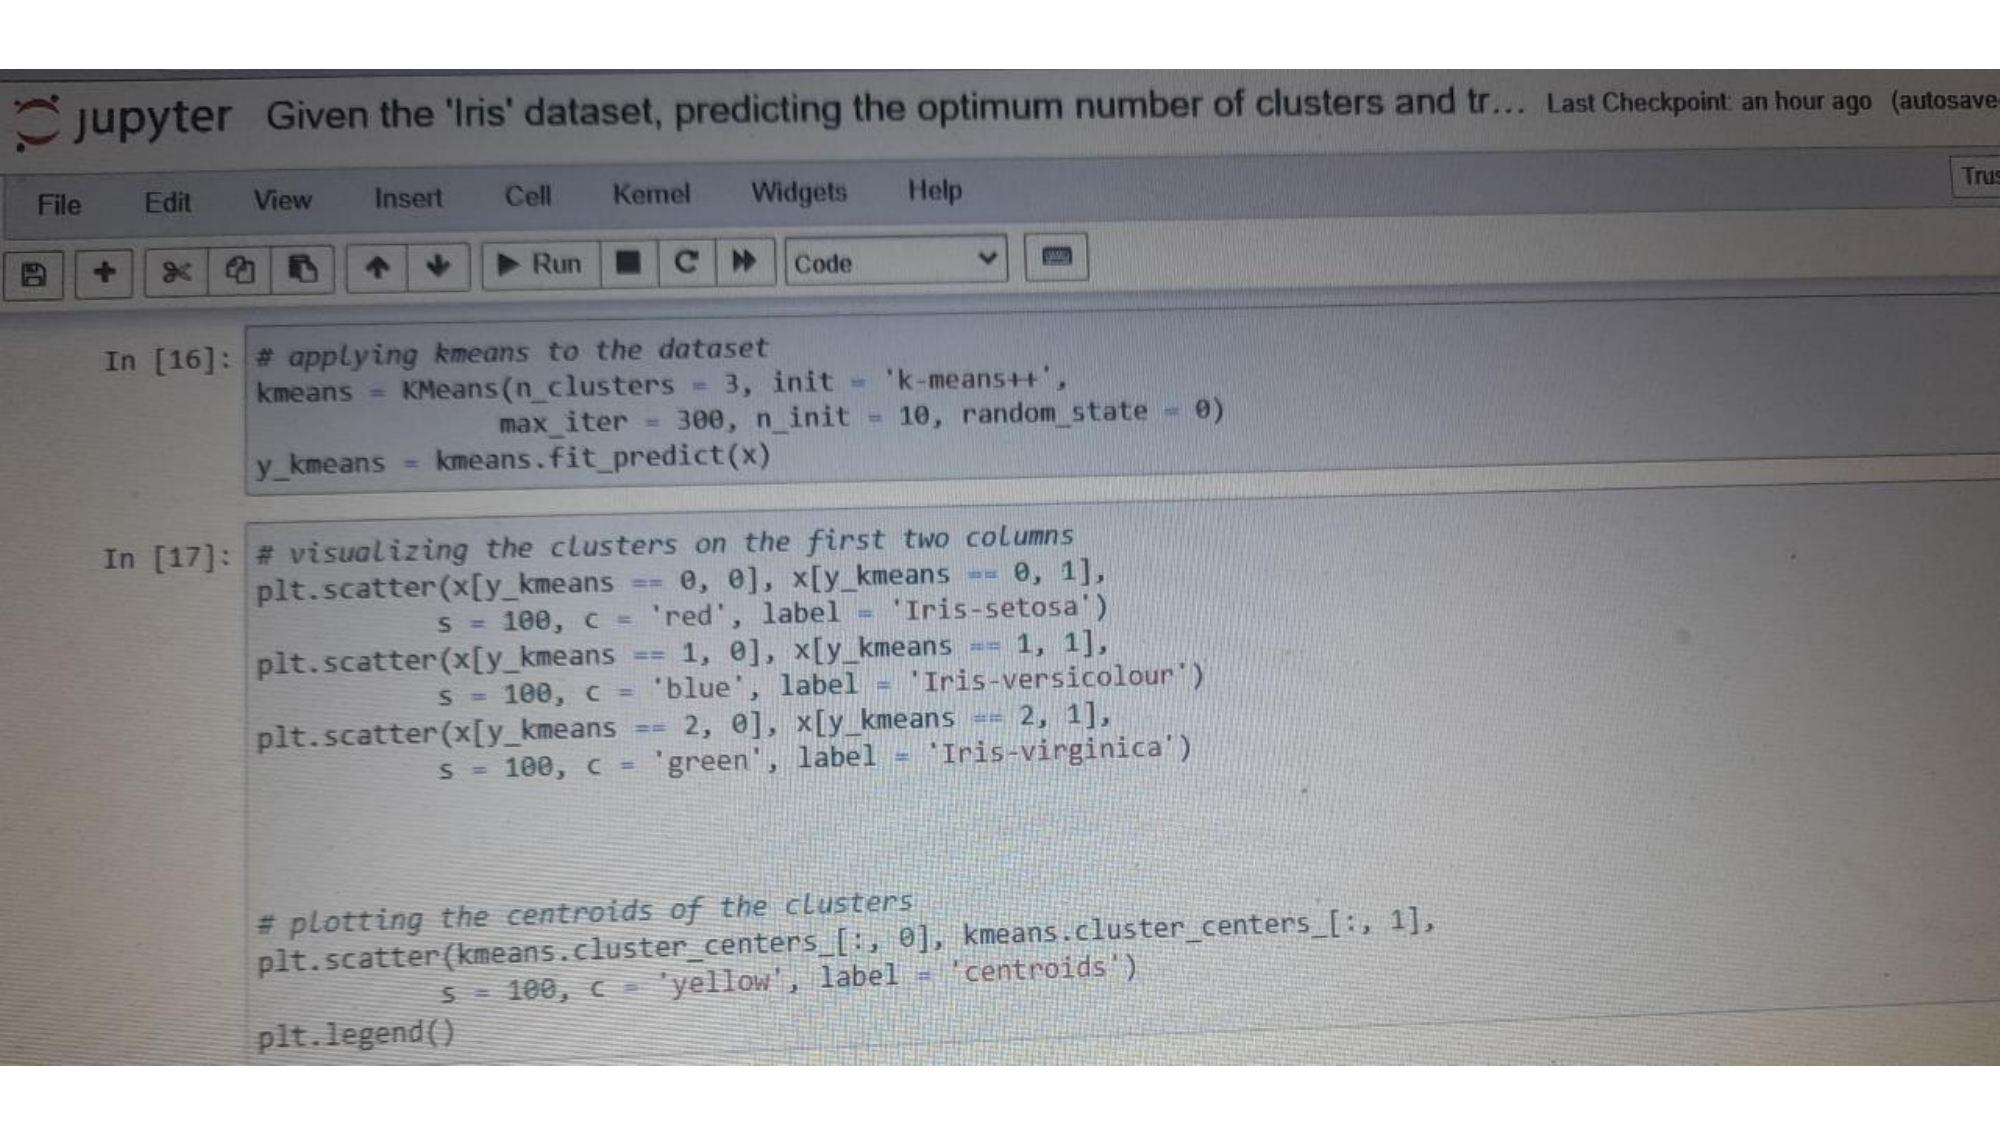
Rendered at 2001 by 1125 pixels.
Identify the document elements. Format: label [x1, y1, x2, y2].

picture [0, 69, 2000, 1066]
